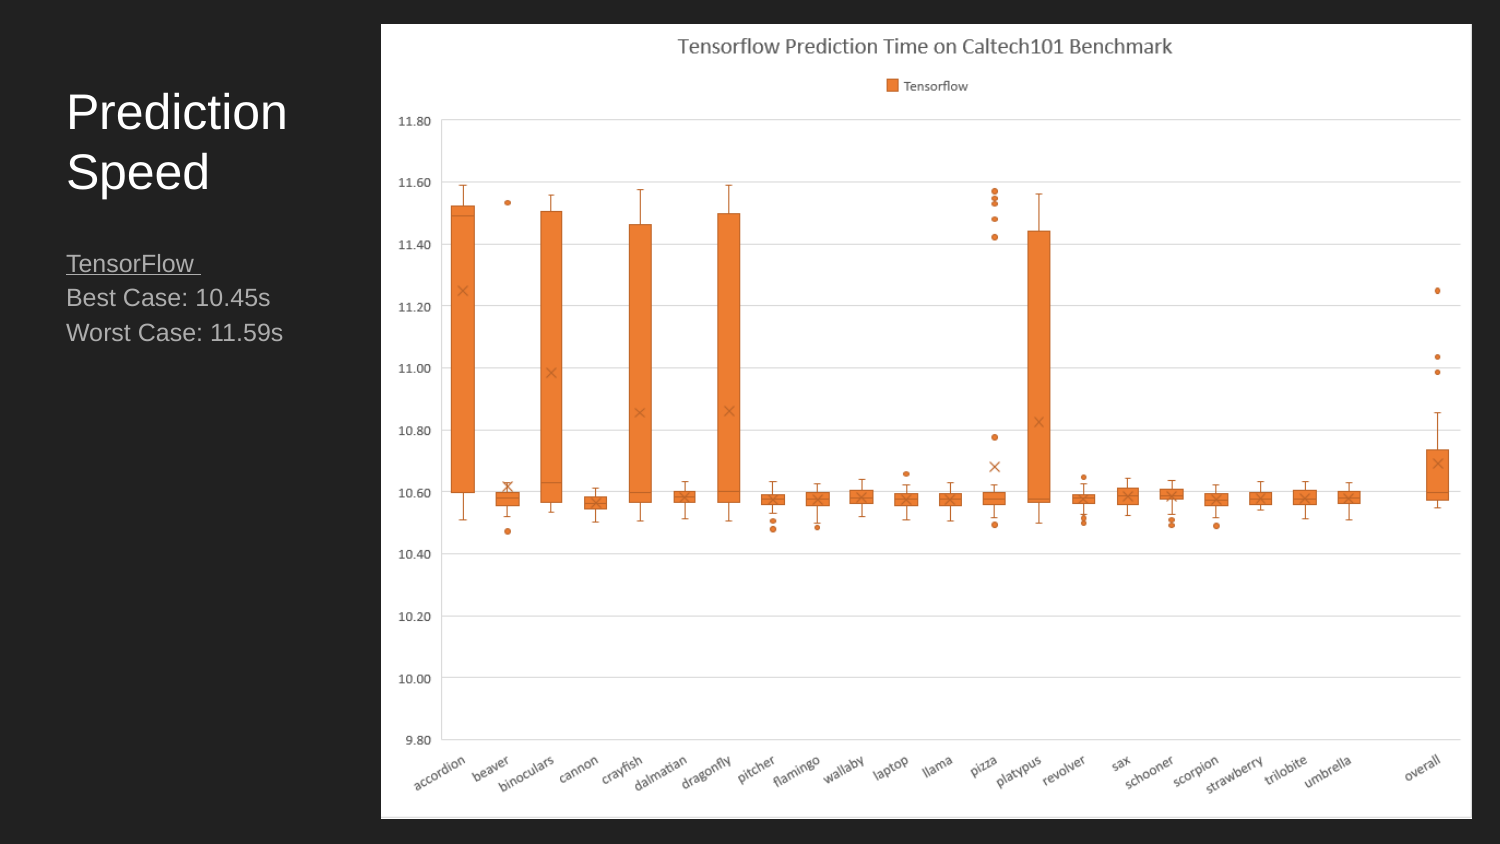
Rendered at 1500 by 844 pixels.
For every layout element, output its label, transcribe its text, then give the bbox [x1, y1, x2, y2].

list TensorFlow Best Case: 10.45s Worst Case: 11.59s [51, 227, 332, 750]
title Prediction Speed [51, 91, 357, 216]
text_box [380, 24, 1472, 819]
